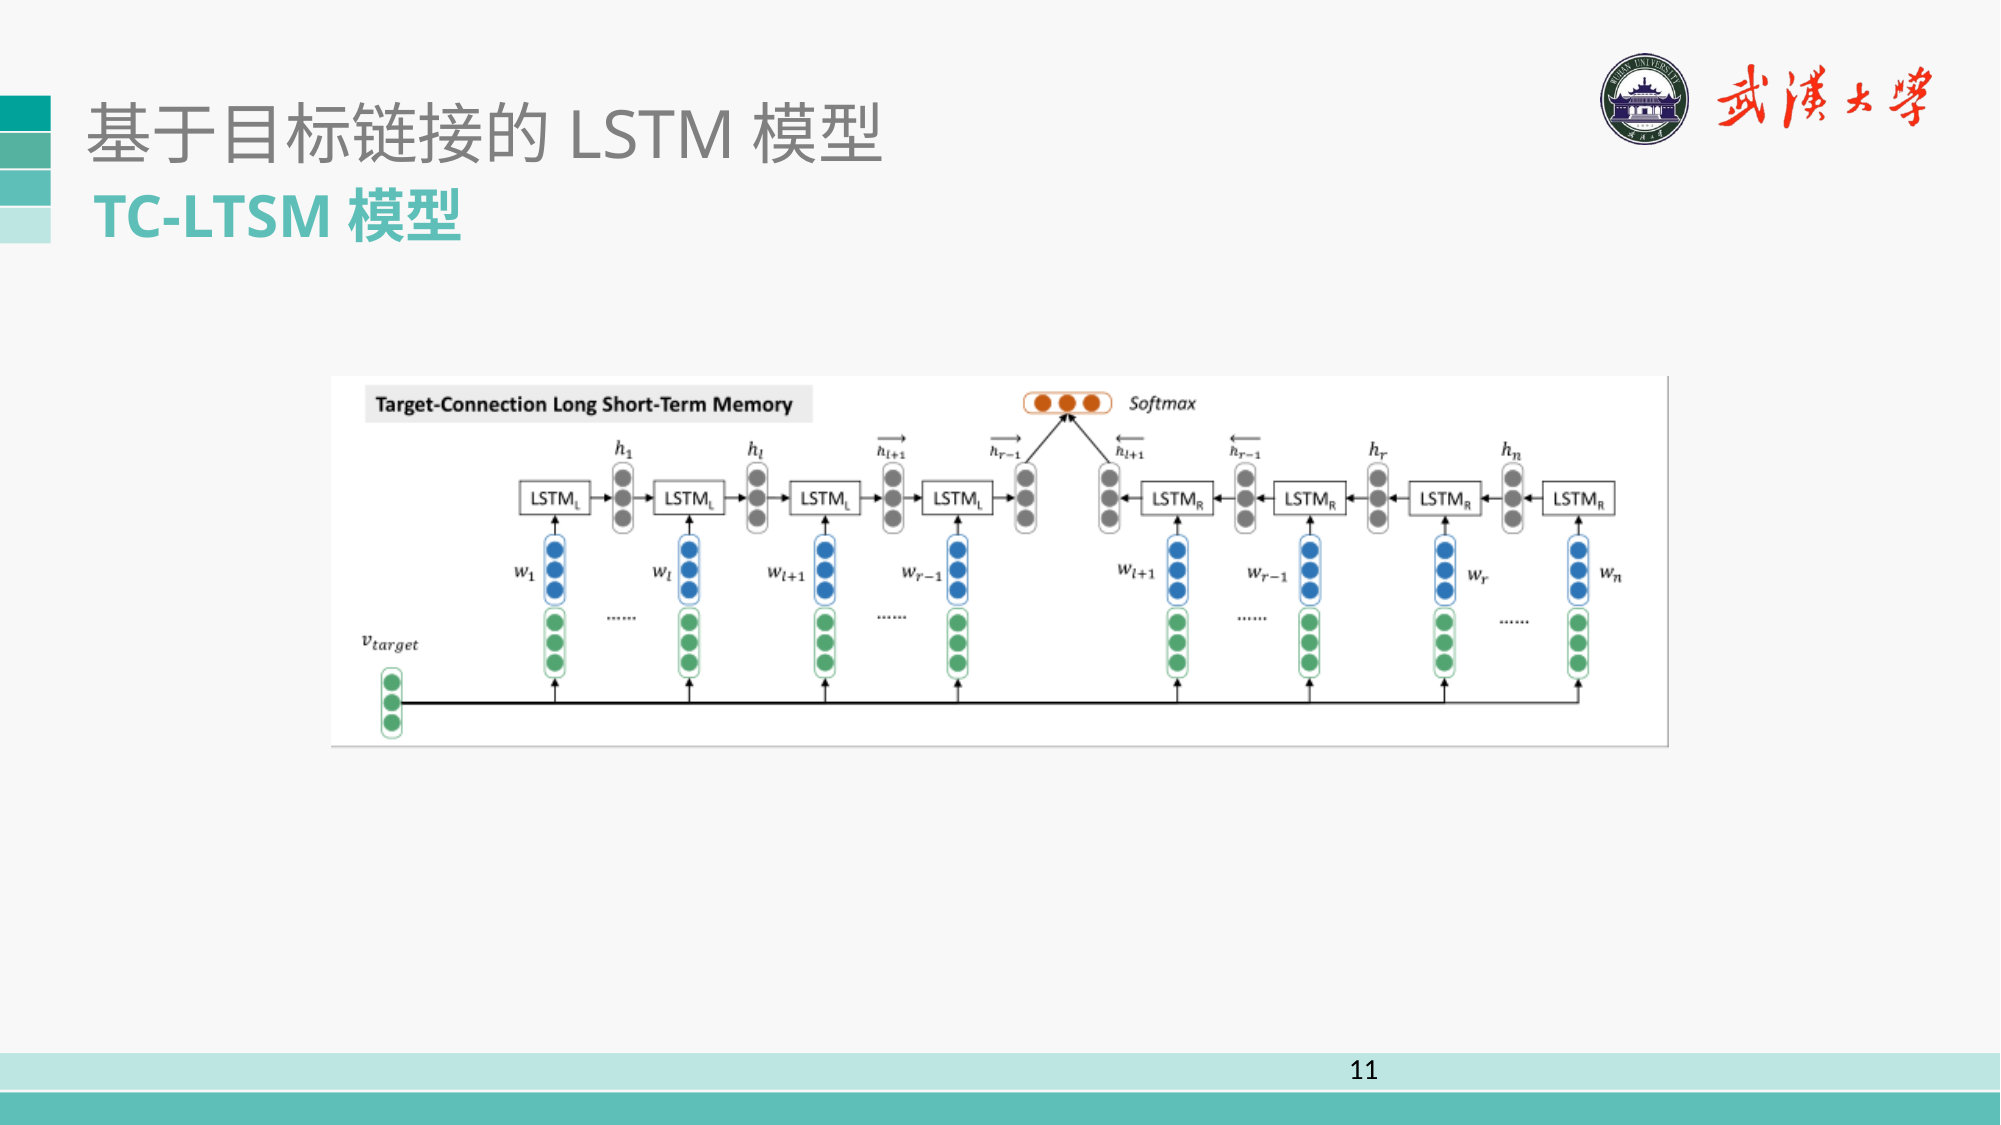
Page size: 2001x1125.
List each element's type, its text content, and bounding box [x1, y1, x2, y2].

picture [1600, 53, 1689, 145]
picture [1711, 58, 1932, 137]
list TC-LTSM模型 [78, 179, 1237, 263]
slide_number 11 [1334, 1042, 1872, 1103]
title 基于目标链接的LSTM模型 [68, 91, 1546, 172]
picture [331, 376, 1669, 749]
